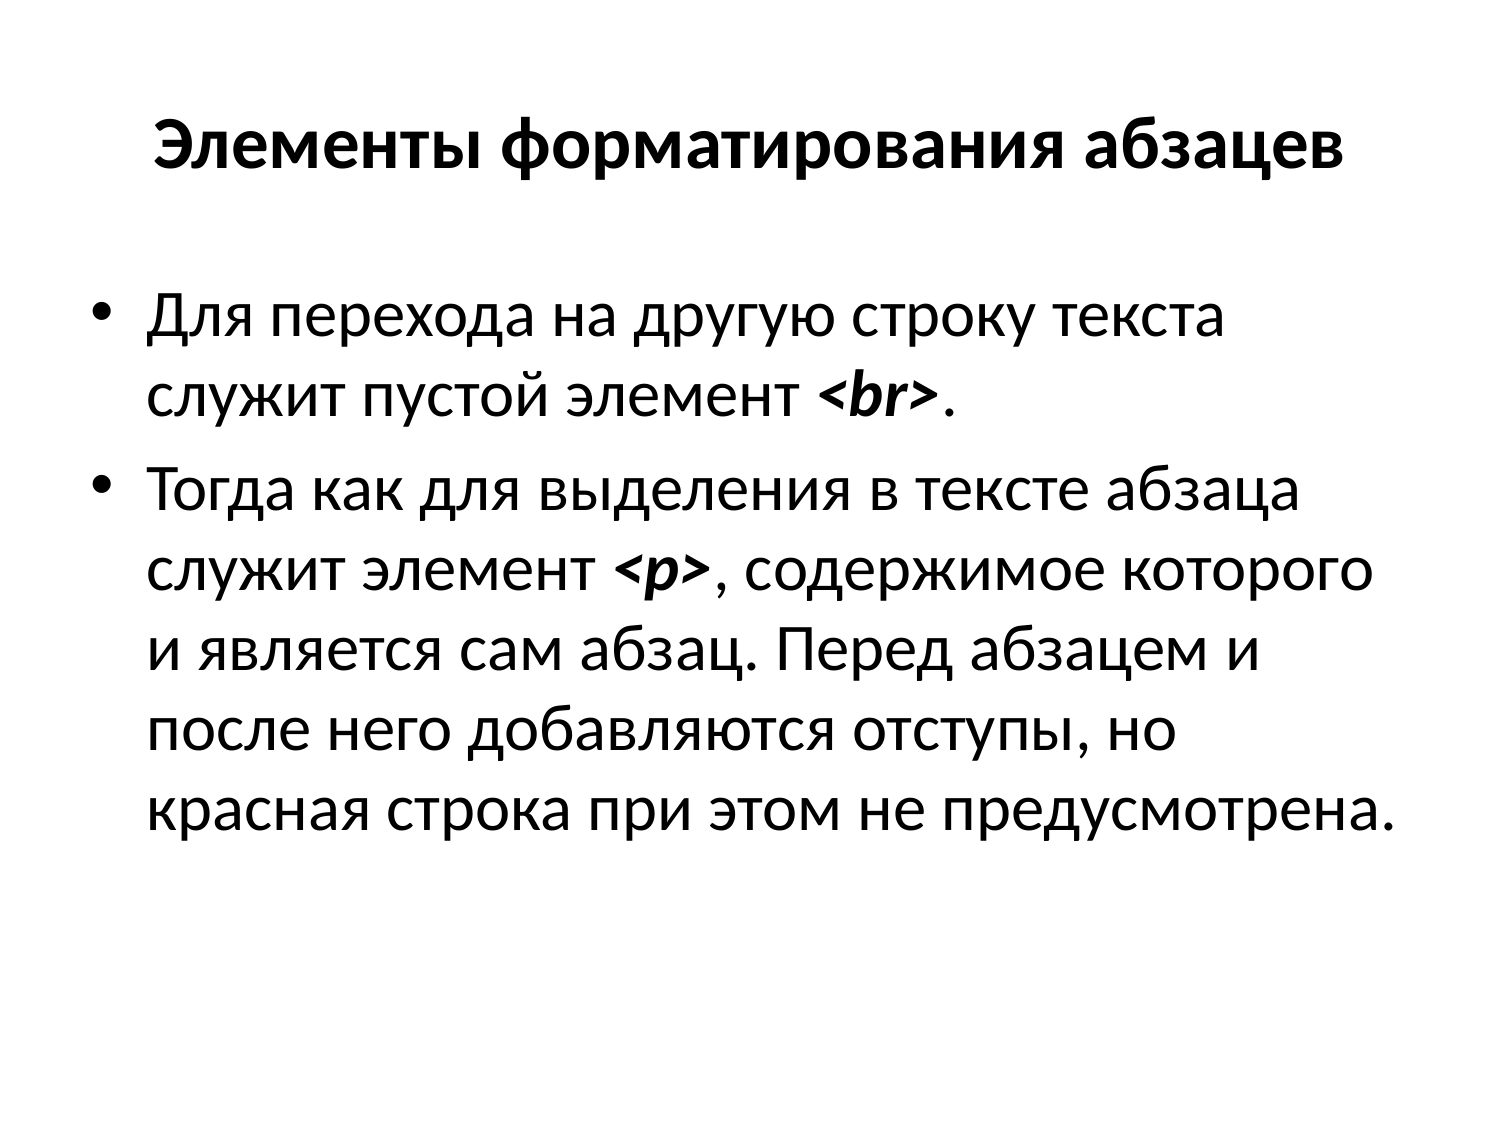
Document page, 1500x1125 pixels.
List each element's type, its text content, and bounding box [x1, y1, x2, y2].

title Элементы форматирования абзацев [75, 45, 1425, 233]
list Для перехода на другую строку текста служит пустой элемент <br>. Тогда как для выделения в тексте абзаца служит элемент <p>, содержимое которого и является сам абзац. Перед абзацем и после него добавляются отступы, но красная строка при этом не предусмотрена. [75, 262, 1425, 1005]
